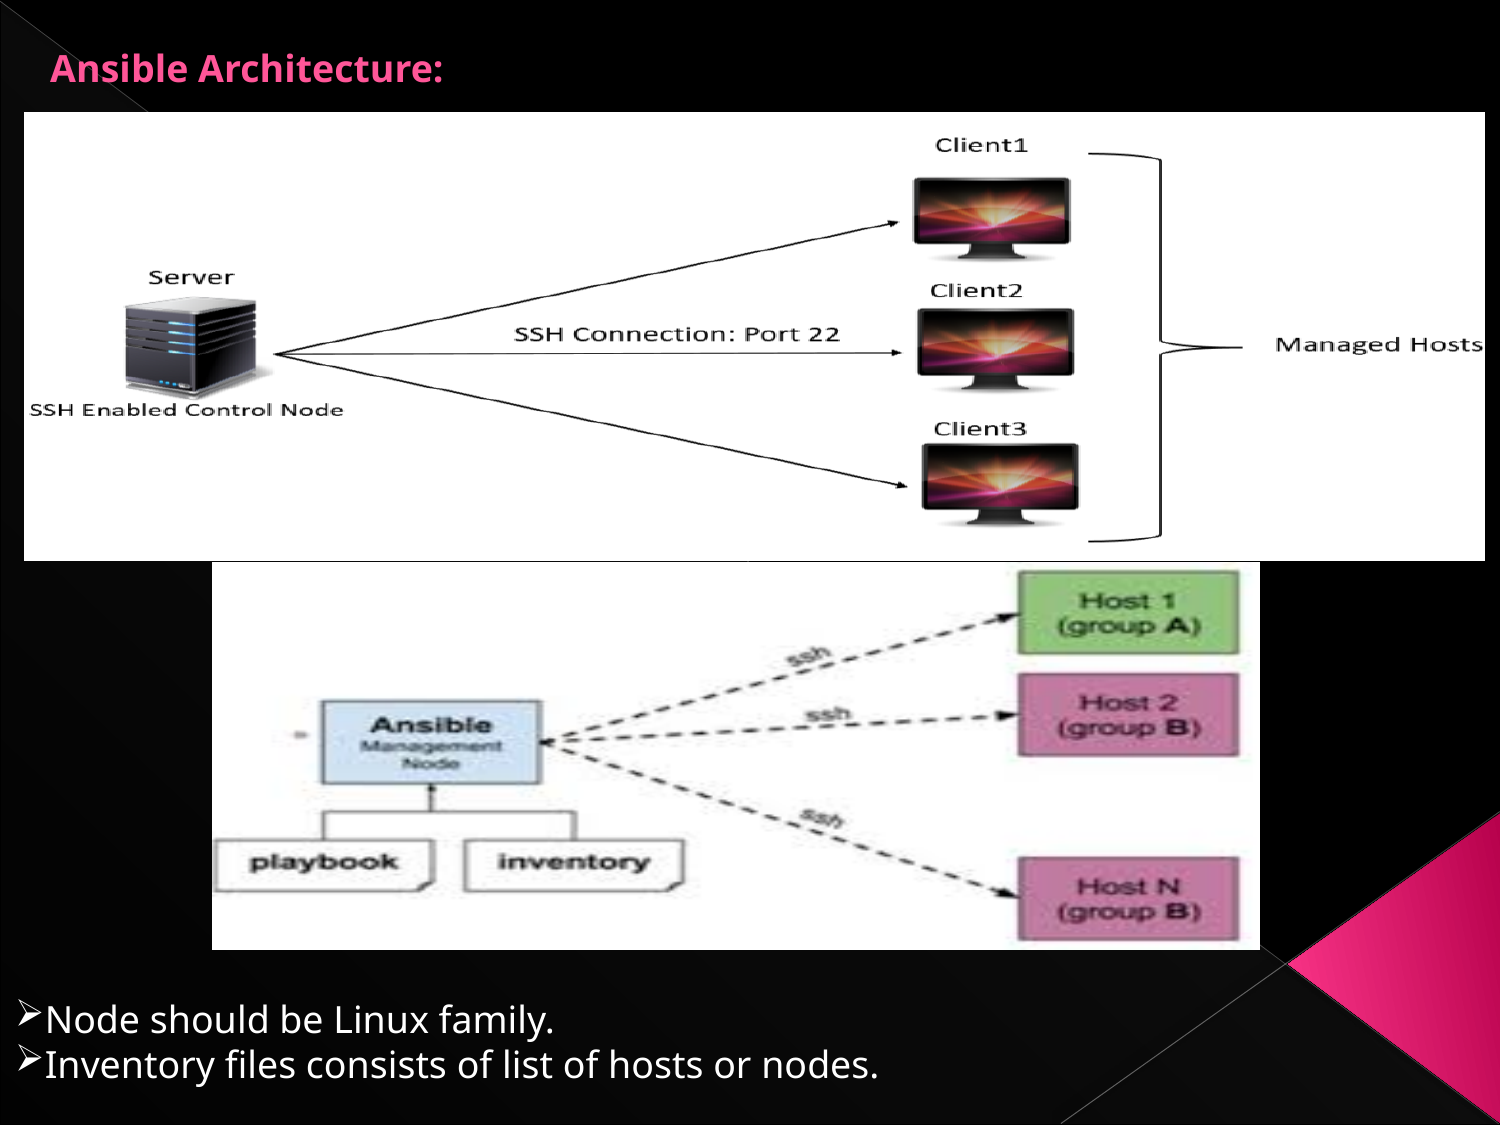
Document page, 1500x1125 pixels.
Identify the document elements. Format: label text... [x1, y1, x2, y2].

picture [212, 562, 1260, 951]
picture [24, 112, 1485, 561]
text_box Ansible Architecture: [35, 37, 460, 98]
text_box Node should be Linux family. Inventory files consists of list of hosts or nodes. [0, 988, 1213, 1093]
